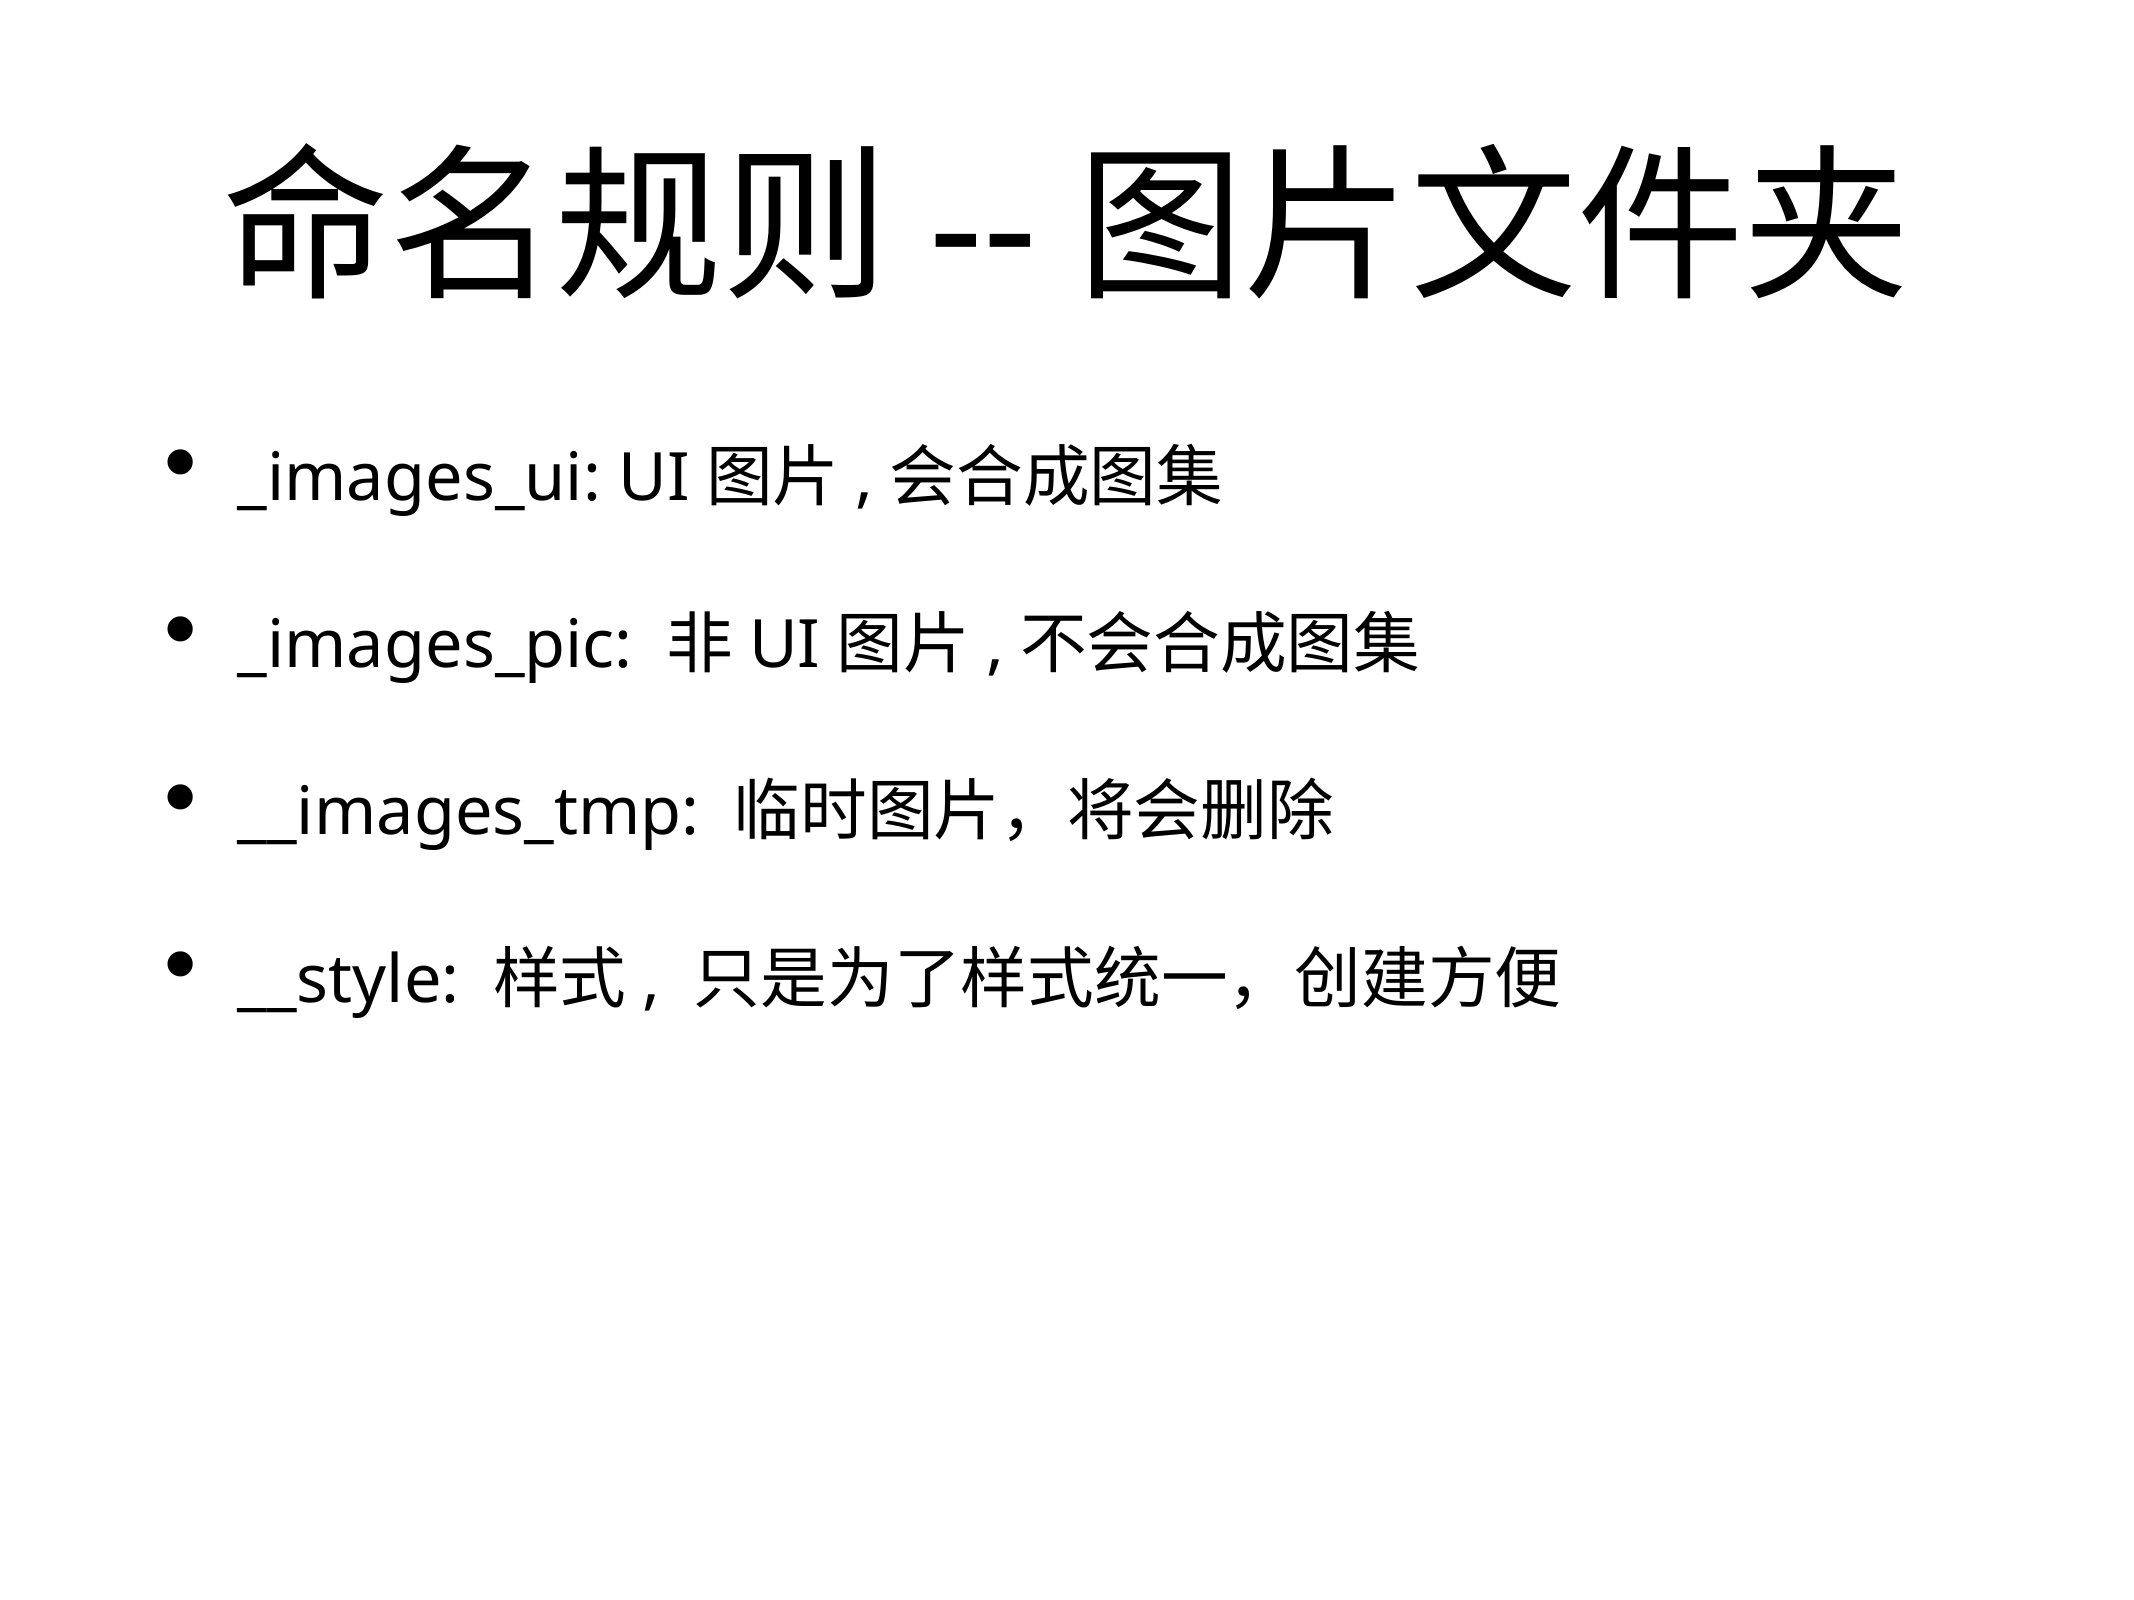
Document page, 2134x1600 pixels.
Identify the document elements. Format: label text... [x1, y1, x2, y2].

list _images_ui: UI图片,会合成图集 _images_pic: 非UI图片,不会合成图集 __images_tmp: 临时图片，将会删除 __style: 样式, 只是为了样式统一，创建方便 [155, 424, 1978, 1457]
title 命名规则--图片文件夹 [155, 41, 1978, 397]
